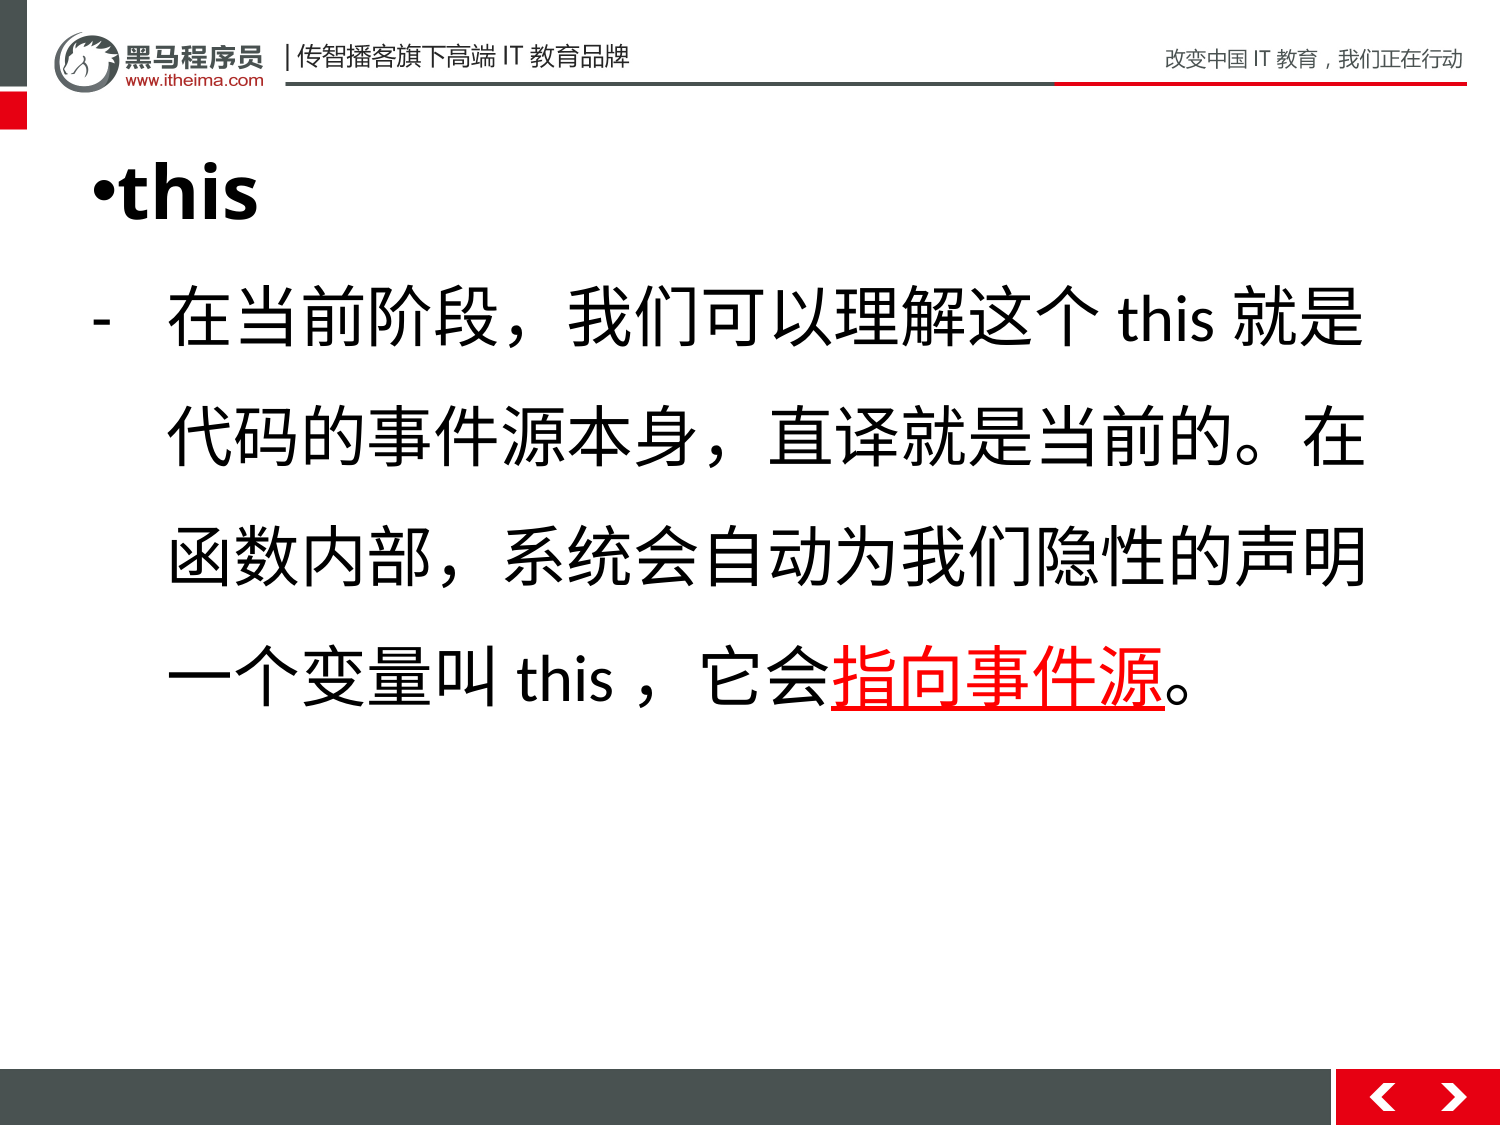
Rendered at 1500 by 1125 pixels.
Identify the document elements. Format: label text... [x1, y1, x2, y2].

picture [0, 0, 1500, 1125]
list this 在当前阶段，我们可以理解这个this就是代码的事件源本身，直译就是当前的。在函数内部，系统会自动为我们隐性的声明一个变量叫this，它会指向事件源。 [76, 137, 1427, 1046]
